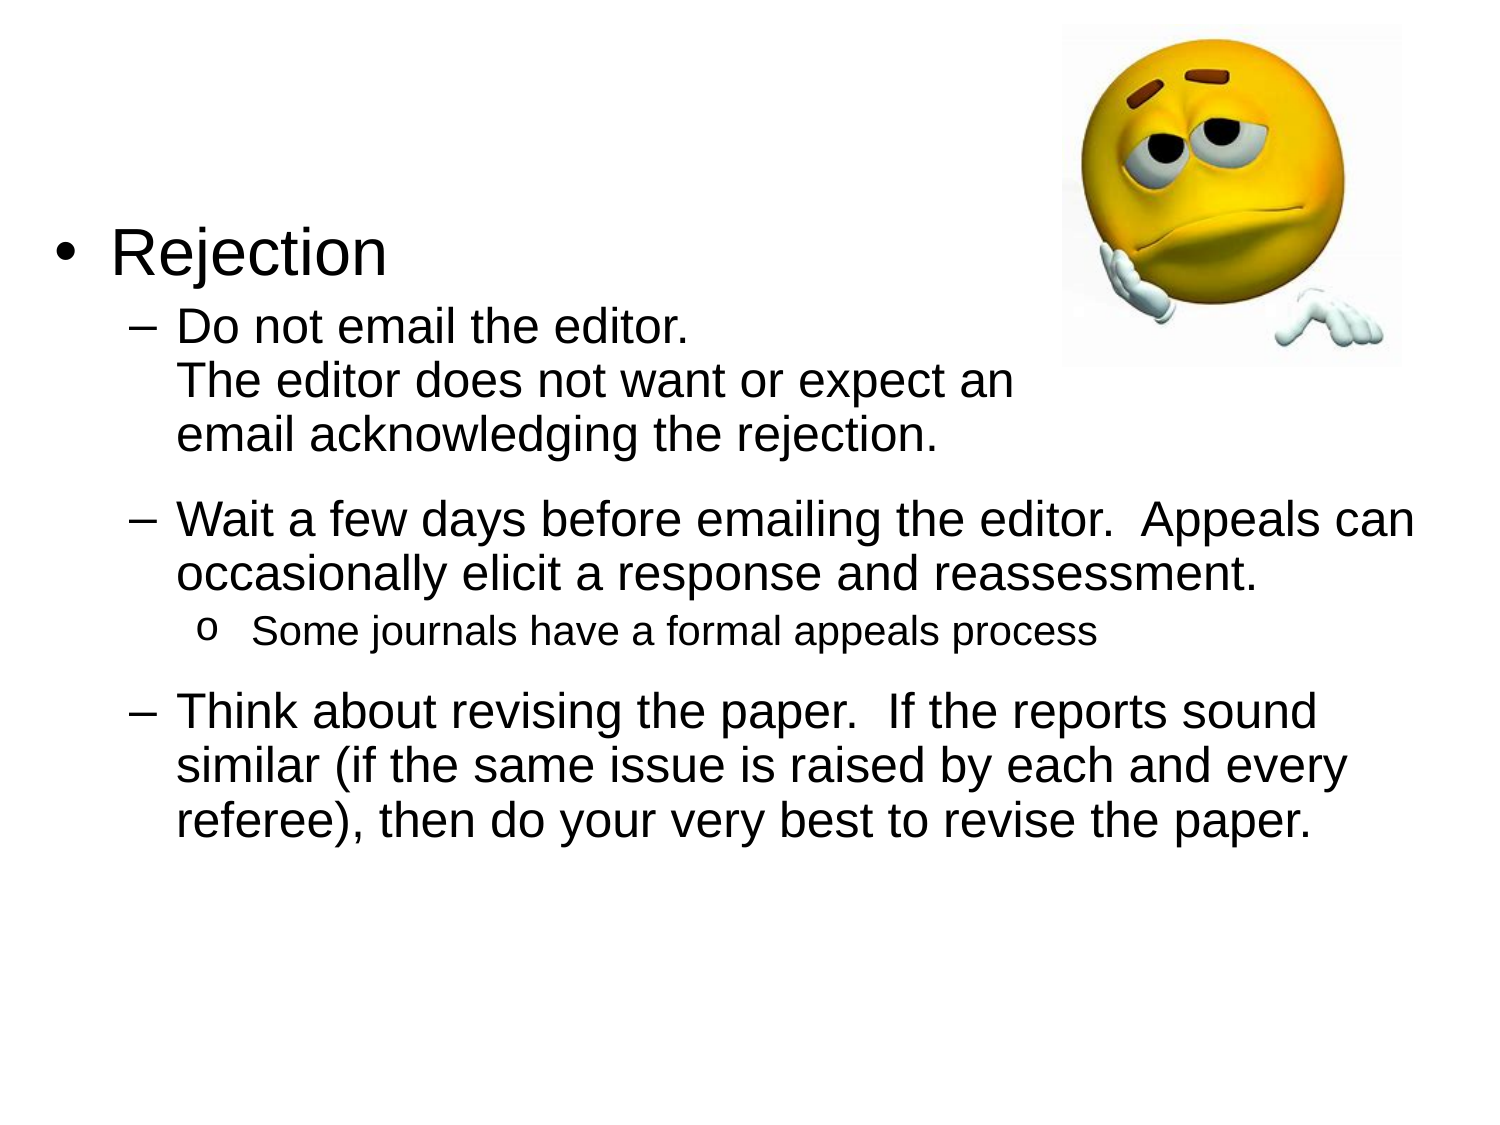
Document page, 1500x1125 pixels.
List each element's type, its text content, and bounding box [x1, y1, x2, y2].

picture [1062, 24, 1402, 367]
text_box Rejection Do not email the editor. The editor does not want or expect an email acknowledging the rejection. Wait a few days before emailing the editor. Appeals can occasionally elicit a response and reassessment. Some journals have a formal appeals process Think about revising the paper. If the reports sound similar (if the same issue is raised by each and every referee), then do your very best to revise the paper. [39, 137, 1461, 776]
